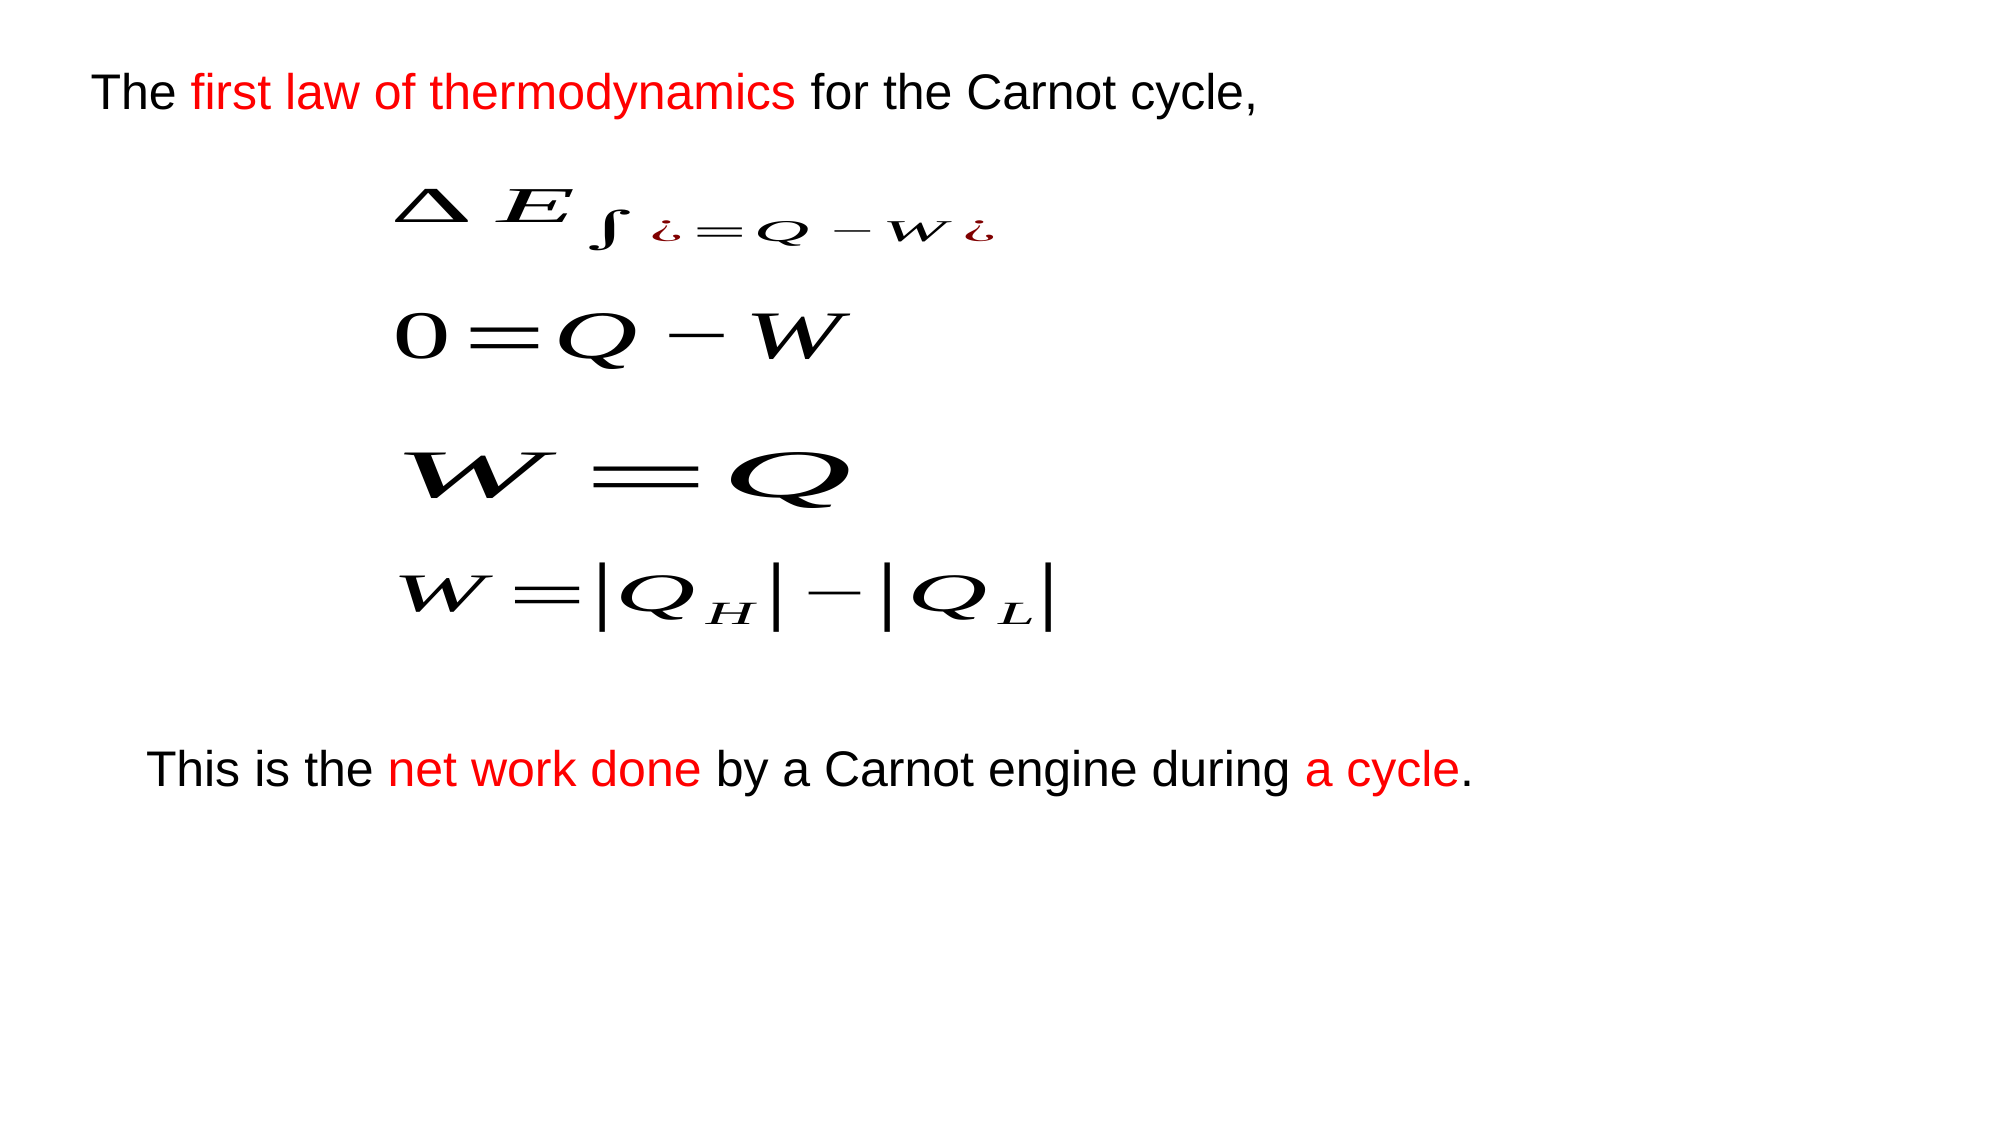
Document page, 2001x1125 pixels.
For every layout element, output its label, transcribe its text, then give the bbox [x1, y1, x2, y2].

text_box The first law of thermodynamics for the Carnot cycle, [75, 52, 1820, 127]
text_box This is the net work done by a Carnot engine during a cycle. [131, 728, 1507, 804]
